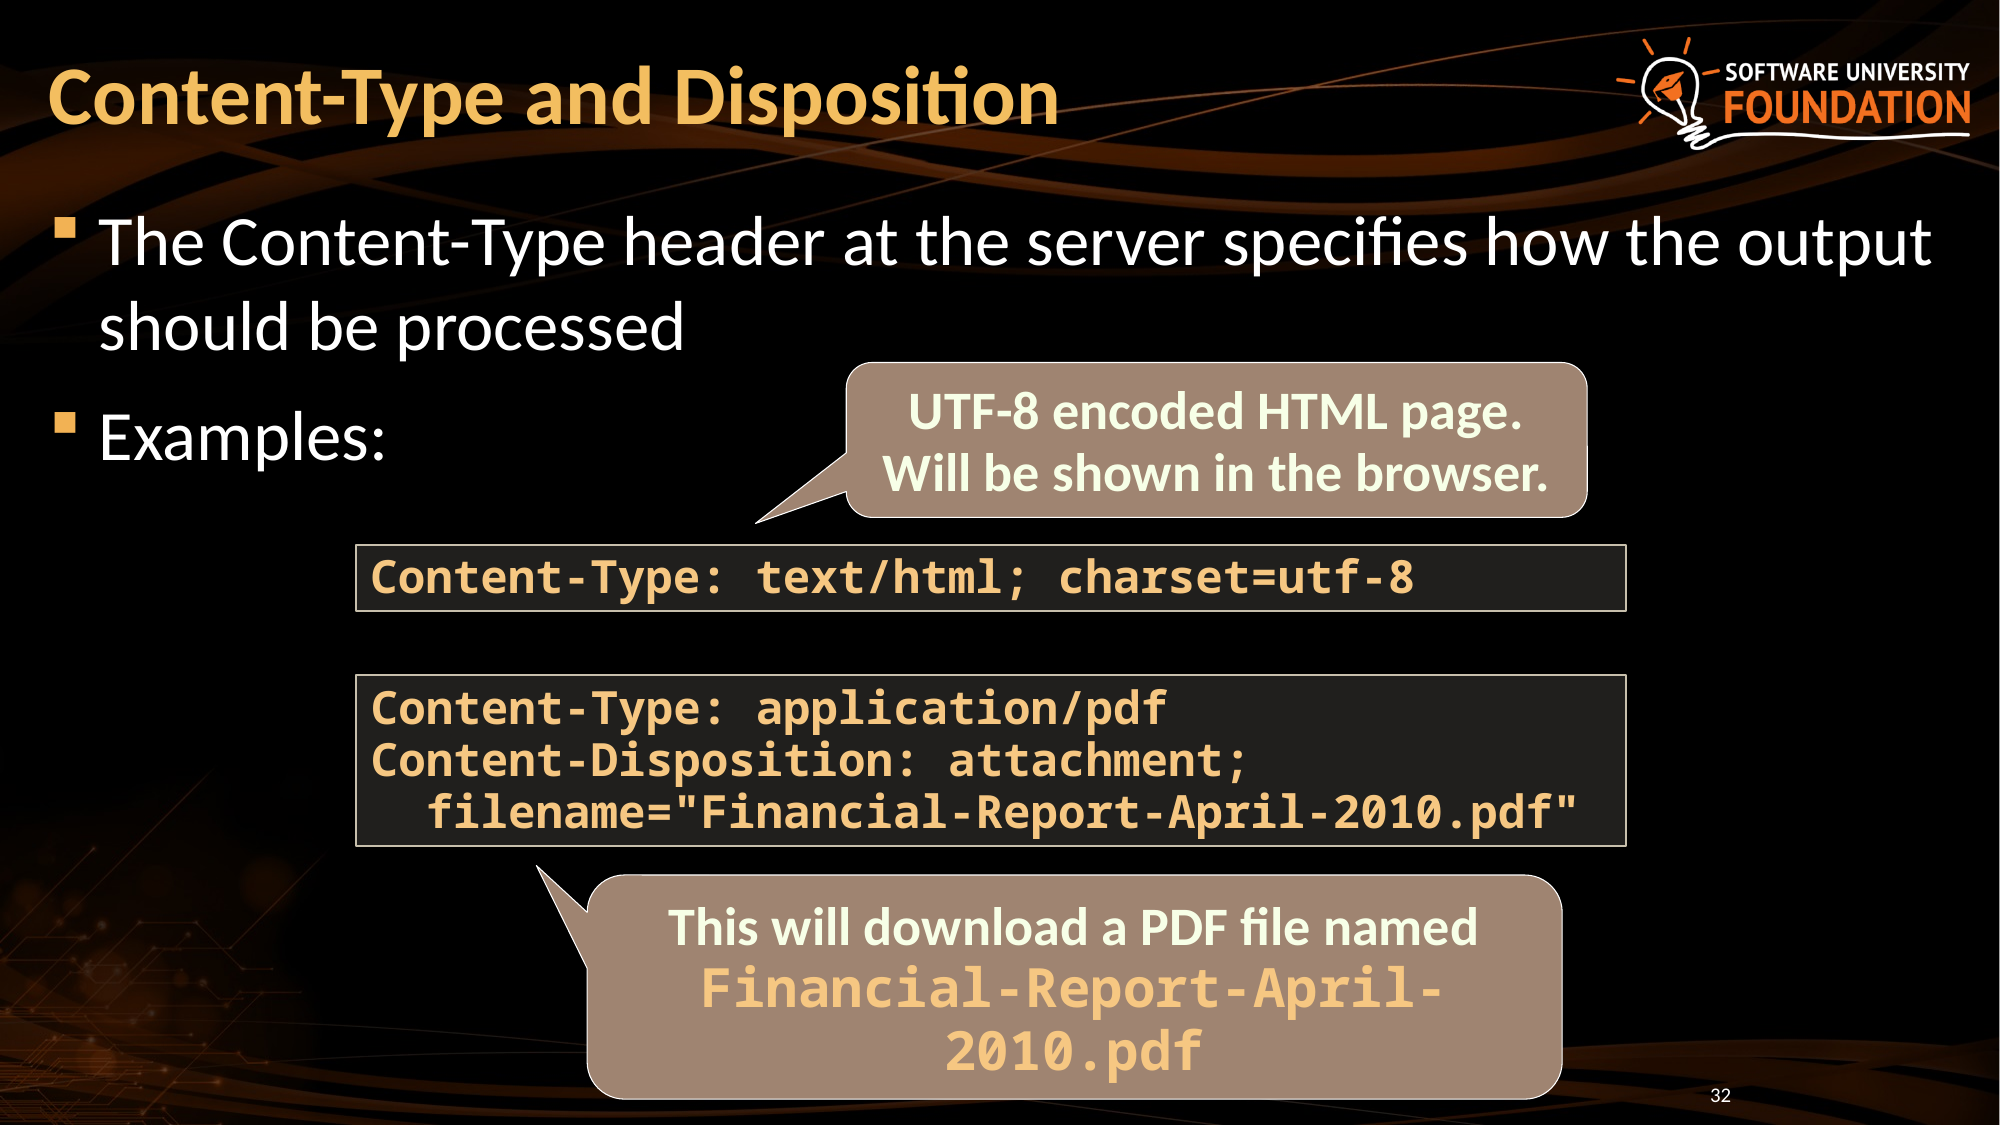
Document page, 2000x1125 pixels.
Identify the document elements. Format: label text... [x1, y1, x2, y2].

picture [0, 0, 2000, 1125]
text_box Content-Type: text/html; charset=utf-8 [355, 544, 1626, 612]
slide_number 32 [1662, 1074, 1738, 1113]
text_box Content-Type: application/pdf Content-Disposition: attachment; filename="Financial-Report-April-2010.pdf" [355, 674, 1626, 847]
list The Content-Type header at the server specifies how the output should be processed Examples: [31, 188, 1968, 1103]
text_box UTF-8 encoded HTML page. Will be shown in the browser. [755, 362, 1588, 524]
title Content-Type and Disposition [30, 6, 1602, 189]
text_box This will download a PDF file named Financial-Report-April-2010.pdf [536, 865, 1563, 1100]
